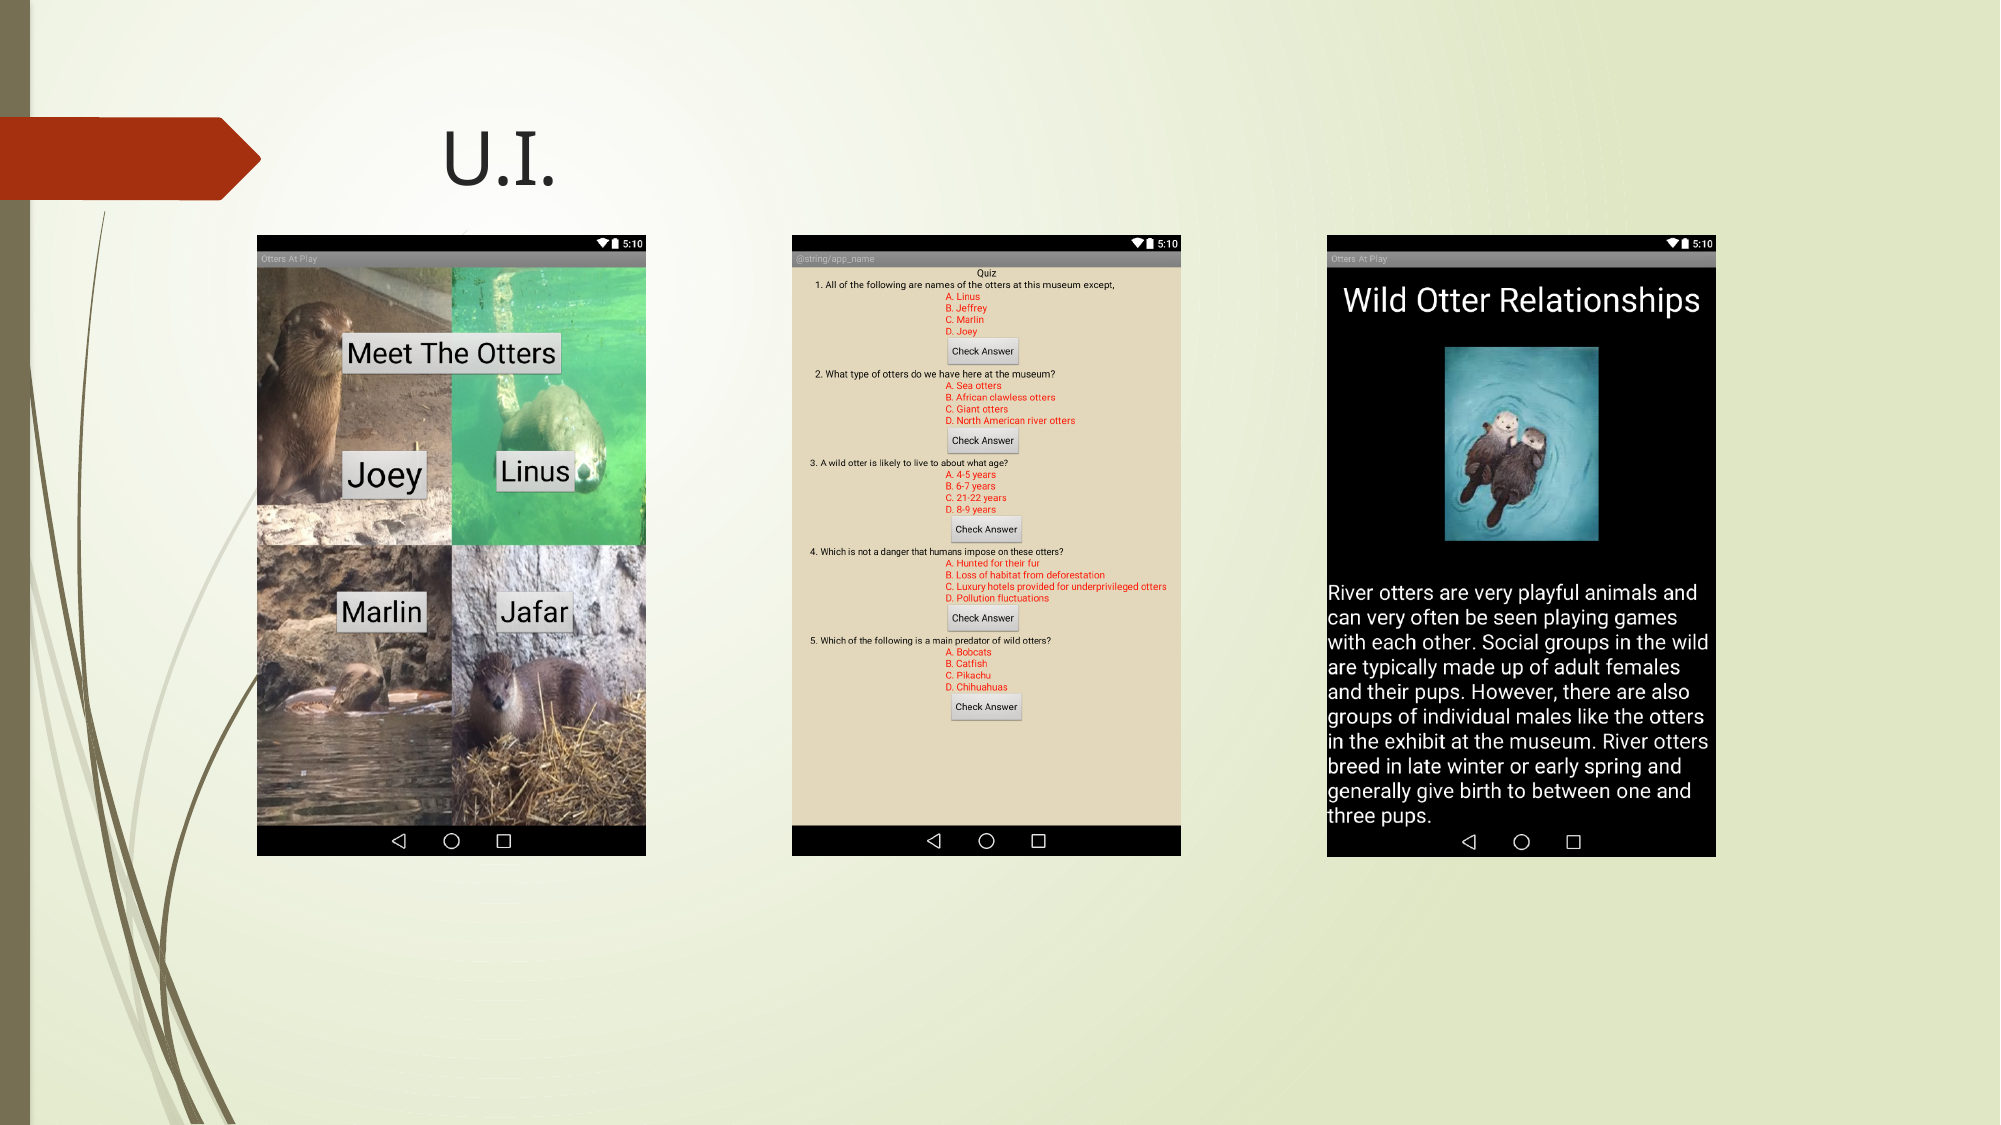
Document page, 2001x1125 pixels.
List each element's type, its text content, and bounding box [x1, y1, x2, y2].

picture [792, 235, 1181, 856]
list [257, 235, 646, 856]
picture [1327, 235, 1716, 857]
title U.I. [425, 102, 1888, 313]
